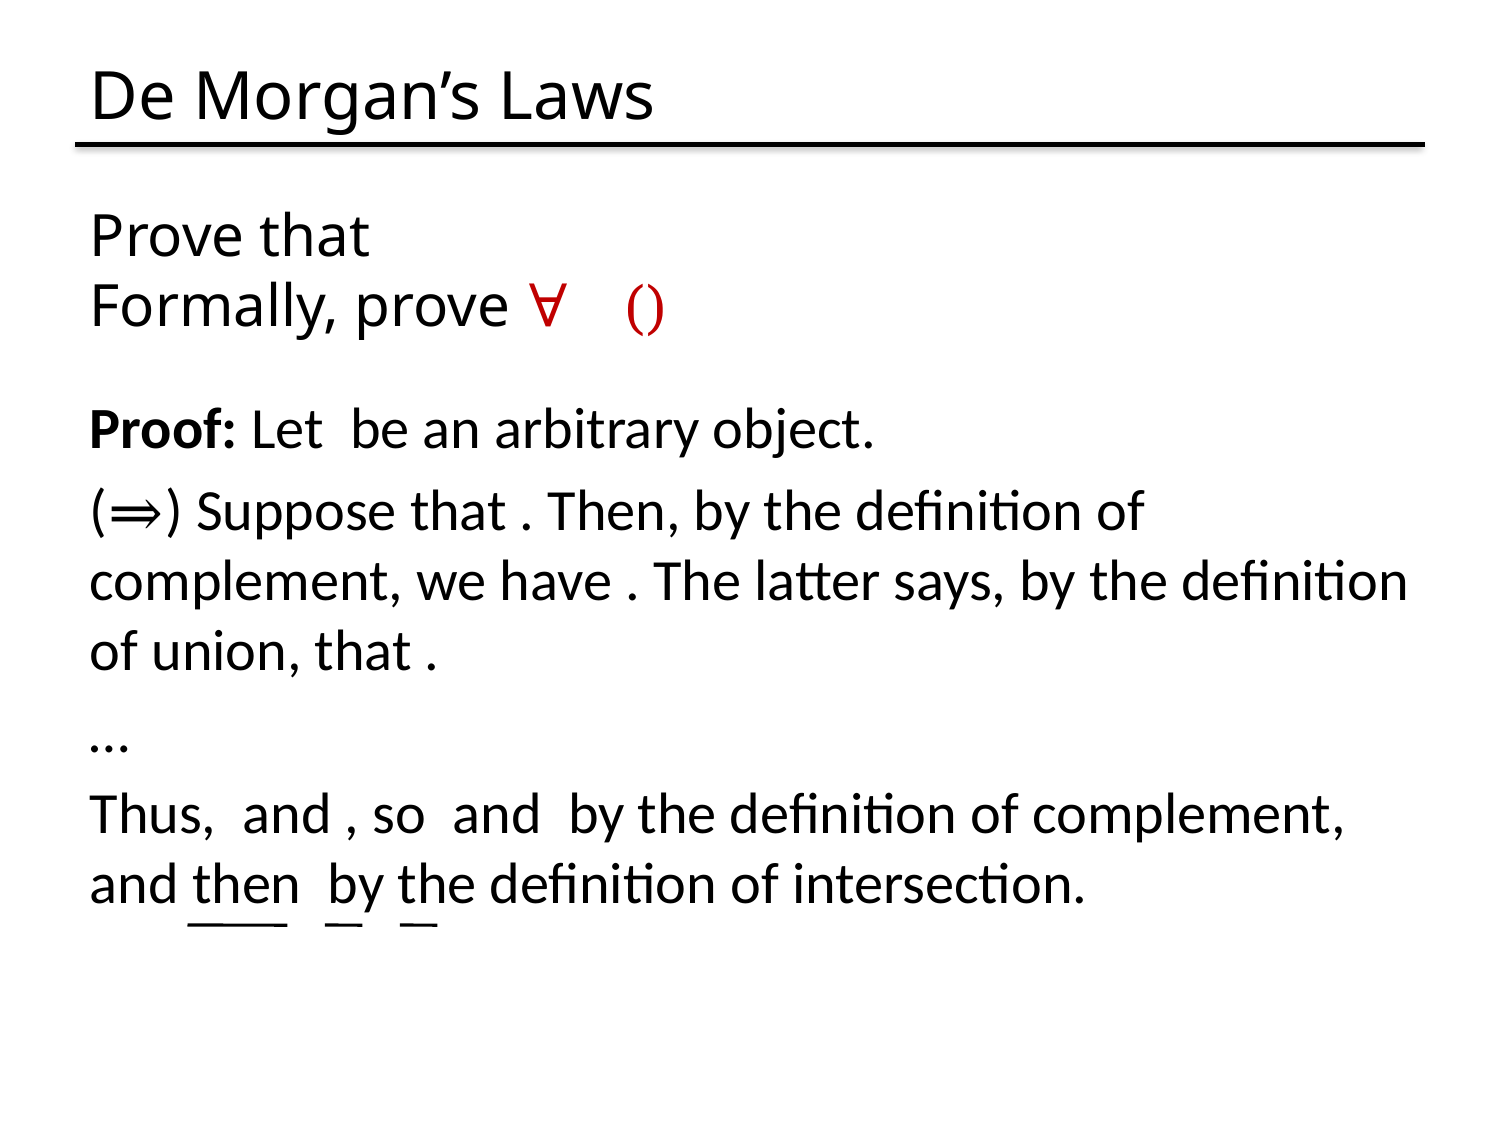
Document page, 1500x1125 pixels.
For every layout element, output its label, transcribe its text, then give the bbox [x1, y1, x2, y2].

title De Morgan’s Laws [75, 45, 1425, 145]
